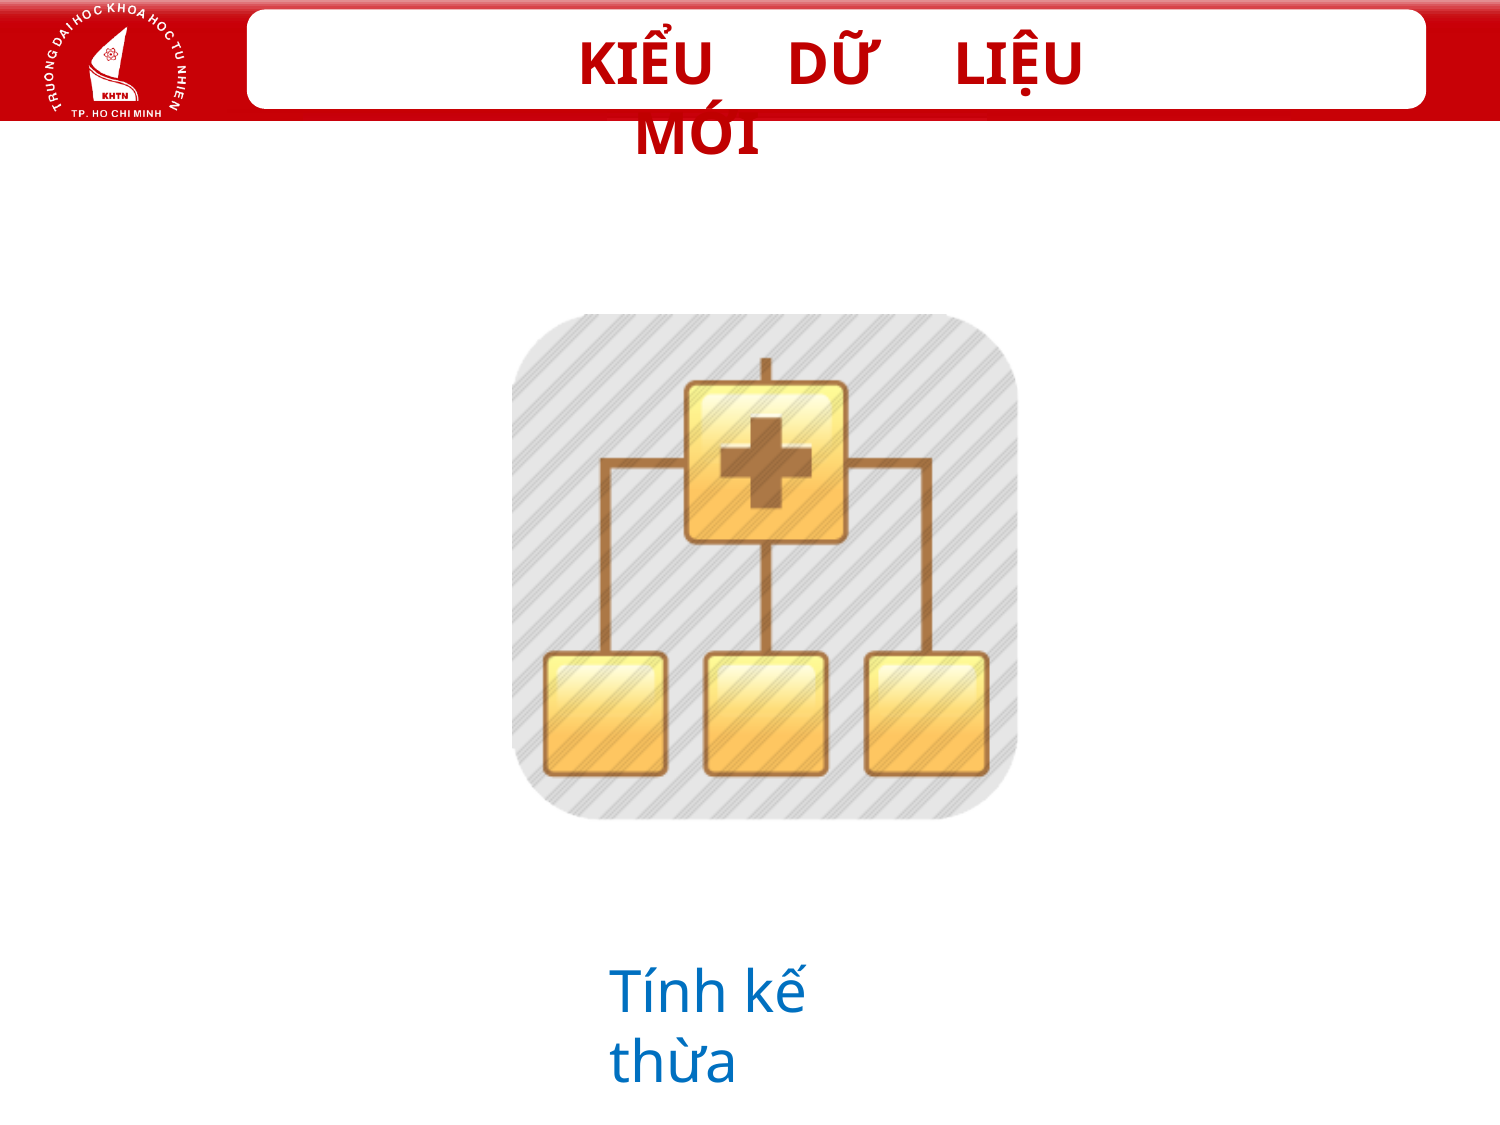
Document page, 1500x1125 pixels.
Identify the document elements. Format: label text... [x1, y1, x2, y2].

text_box Tính kế thừa [594, 946, 945, 1102]
picture [511, 313, 1028, 826]
picture [0, 0, 1500, 121]
